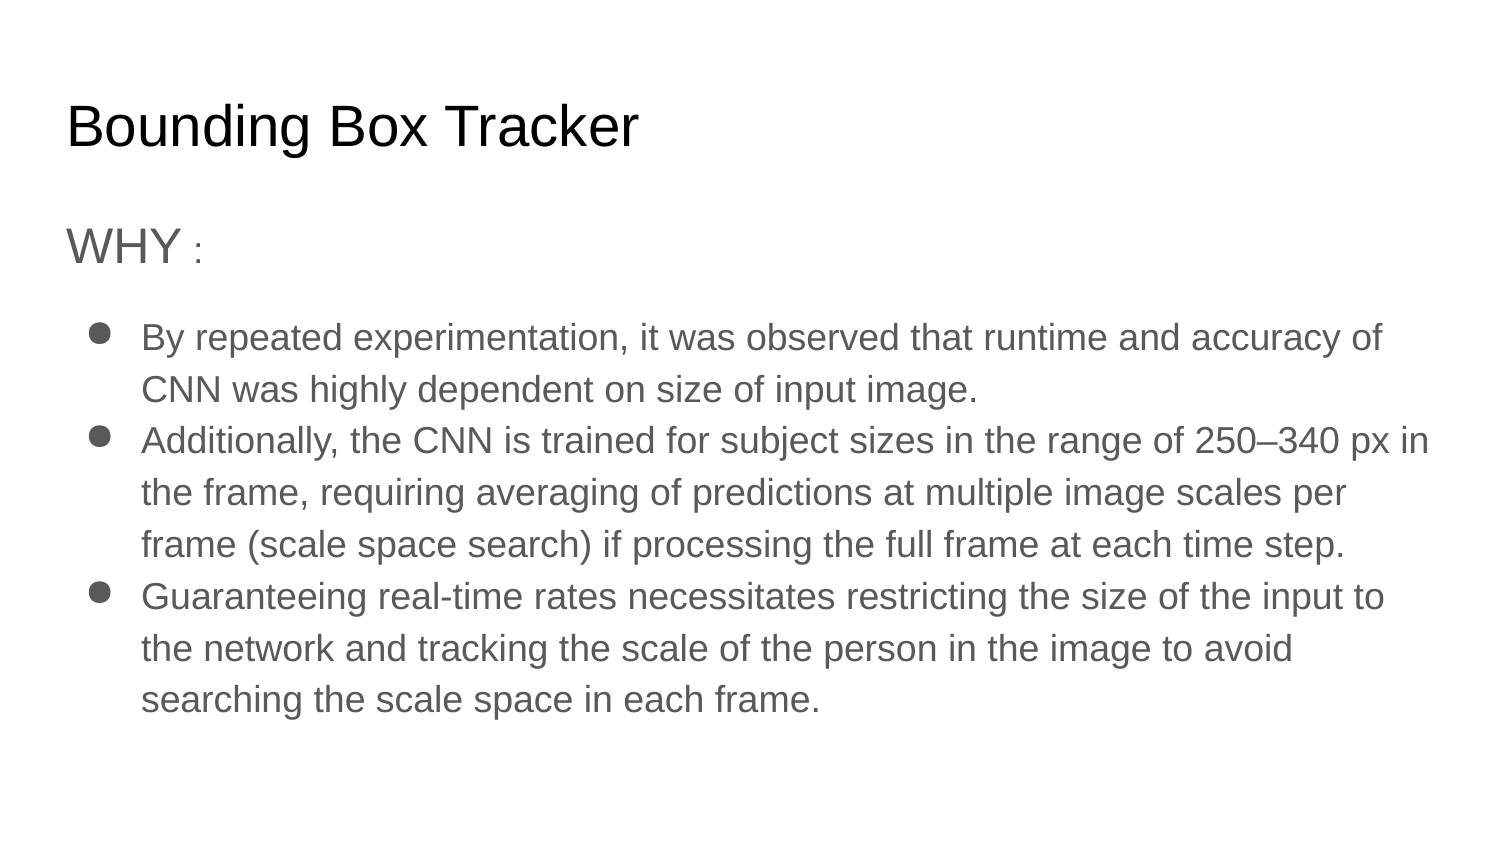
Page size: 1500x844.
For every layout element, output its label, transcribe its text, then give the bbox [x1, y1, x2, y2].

title Bounding Box Tracker [51, 72, 1449, 167]
list WHY : By repeated experimentation, it was observed that runtime and accuracy of CNN was highly dependent on size of input image. Additionally, the CNN is trained for subject sizes in the range of 250–340 px in the frame, requiring averaging of predictions at multiple image scales per frame (scale space search) if processing the full frame at each time step. Guaranteeing real-time rates necessitates restricting the size of the input to the network and tracking the scale of the person in the image to avoid searching the scale space in each frame. [51, 189, 1449, 750]
